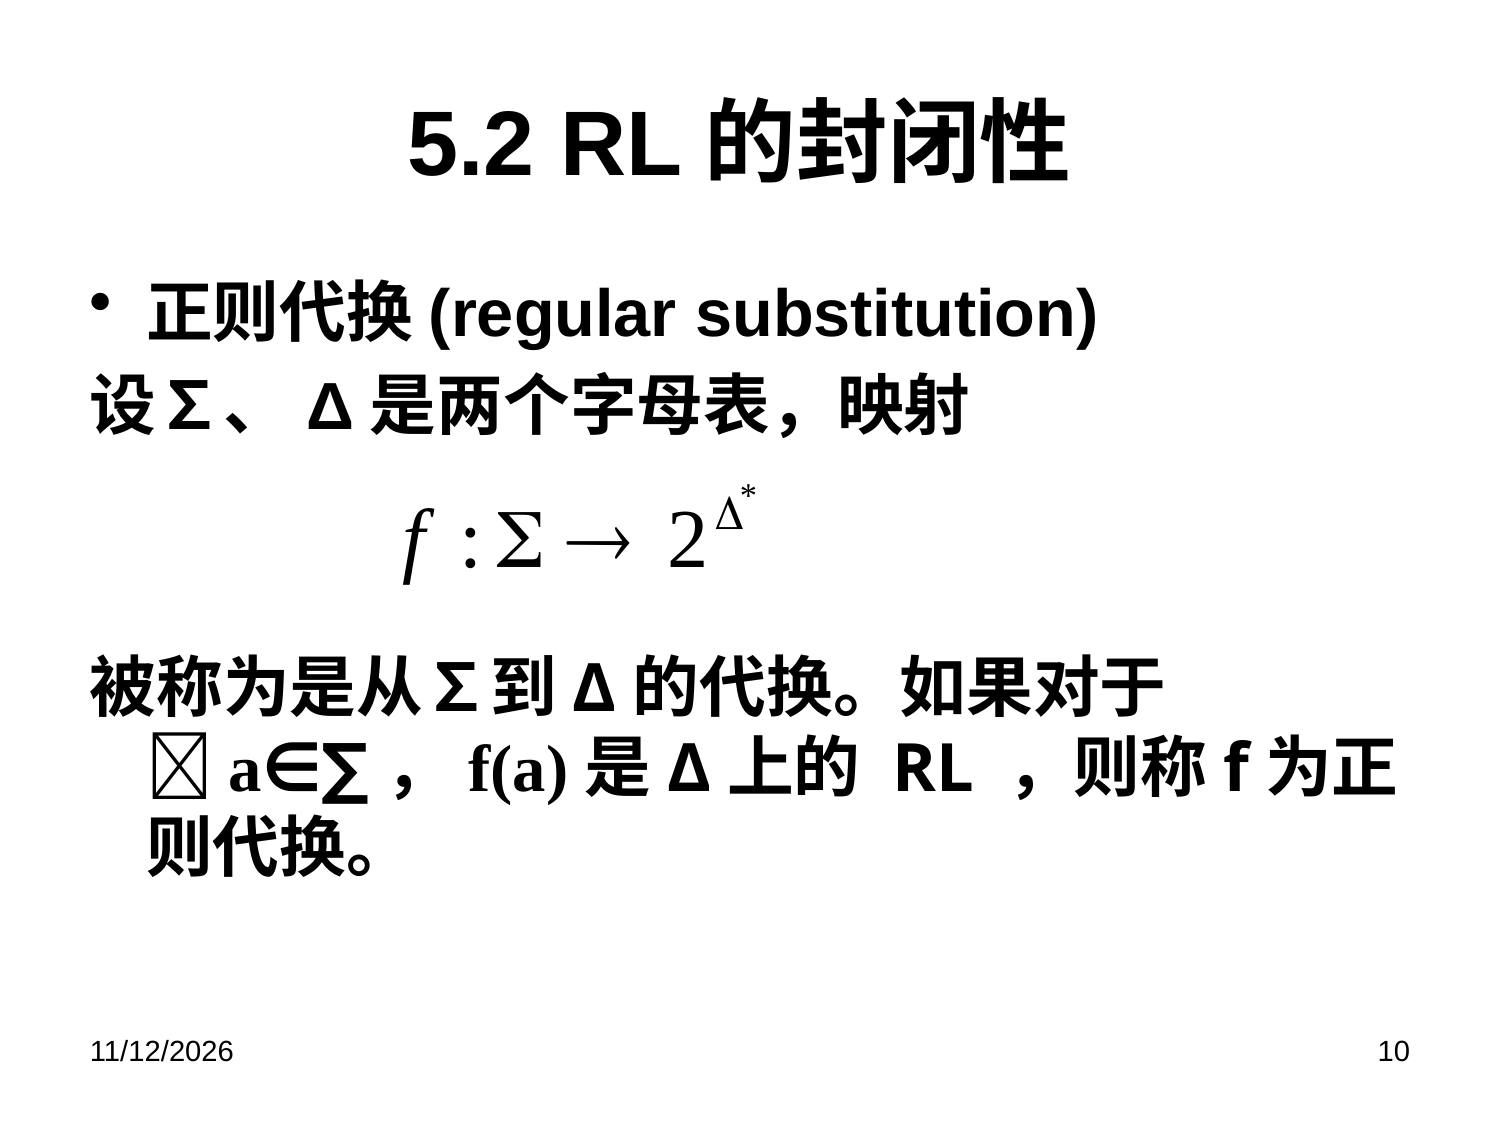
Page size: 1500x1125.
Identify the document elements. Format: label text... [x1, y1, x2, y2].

title 5.2 RL的封闭性 [74, 44, 1426, 233]
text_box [374, 462, 773, 602]
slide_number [74, 1024, 426, 1103]
list 正则代换(regular substitution) 设∑、Δ是两个字母表，映射 [74, 262, 1426, 463]
text_box 被称为是从∑到Δ的代换。如果对于a∈∑，f(a)是Δ上的 RL ，则称f为正则代换。 [74, 637, 1425, 838]
slide_number 10 [1074, 1024, 1426, 1103]
